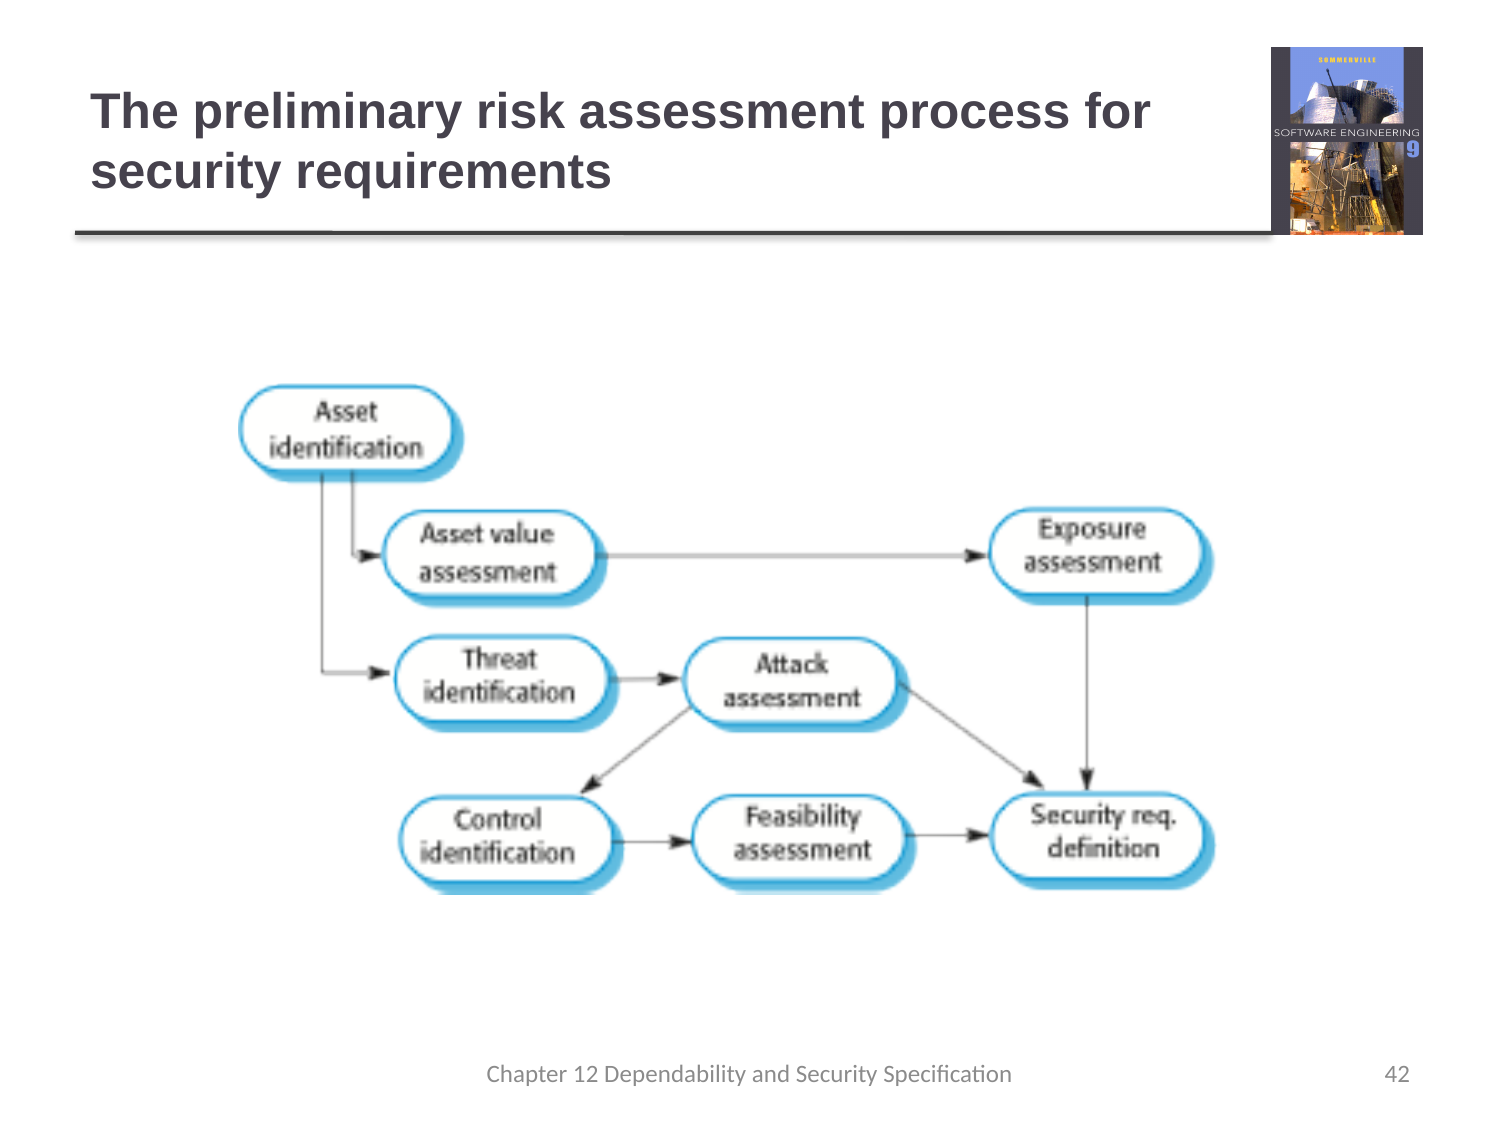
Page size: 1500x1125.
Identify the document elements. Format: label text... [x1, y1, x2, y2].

title The preliminary risk assessment process for security requirements [74, 44, 1272, 233]
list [237, 369, 1221, 910]
picture [1272, 47, 1423, 235]
slide_number 42 [1075, 1042, 1425, 1103]
footer Chapter 12 Dependability and Security Specification [425, 1042, 1075, 1103]
